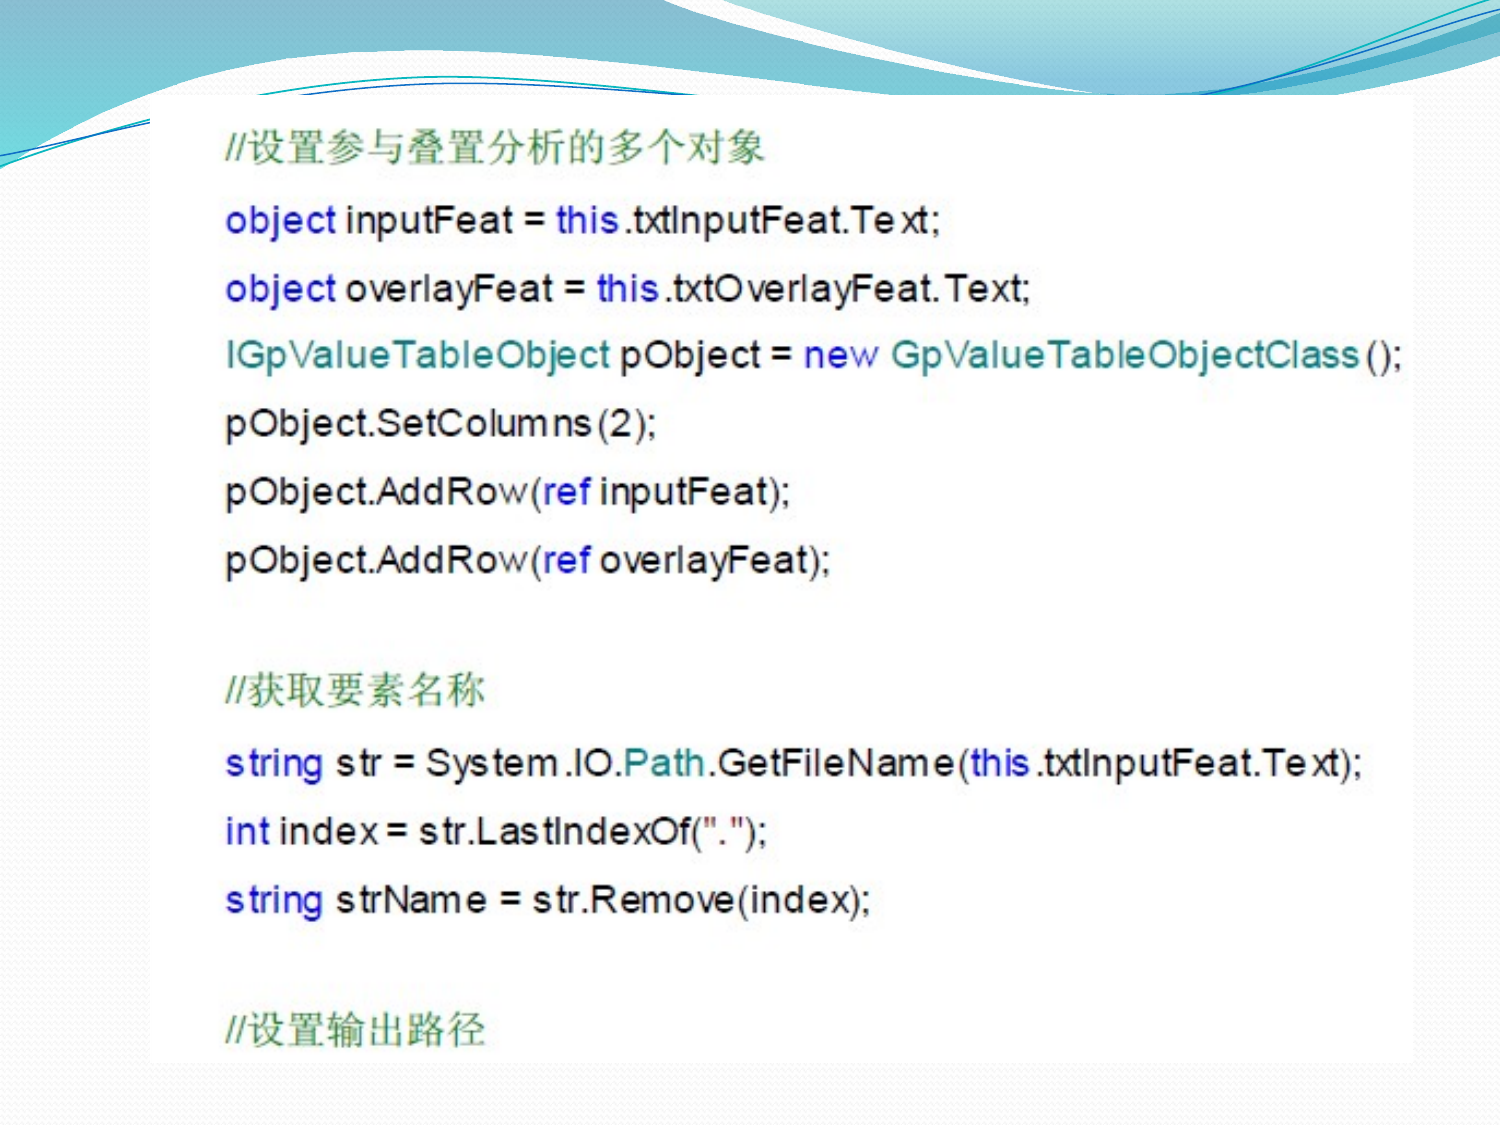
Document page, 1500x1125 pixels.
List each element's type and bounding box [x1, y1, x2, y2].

picture [149, 94, 1413, 1063]
